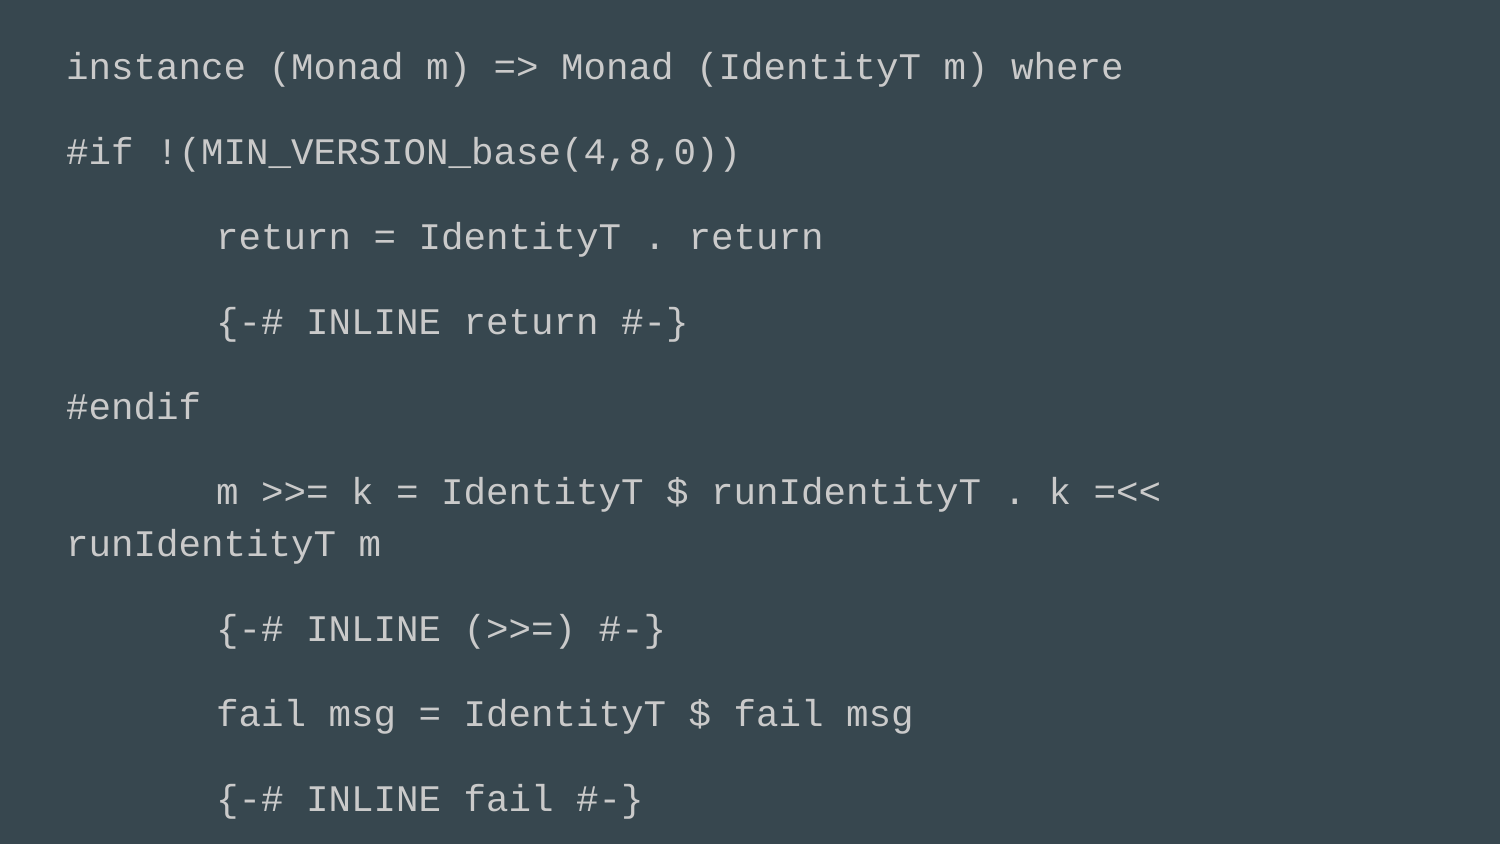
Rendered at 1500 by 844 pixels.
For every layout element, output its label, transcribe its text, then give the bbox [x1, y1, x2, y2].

list instance (Monad m) => Monad (IdentityT m) where #if !(MIN_VERSION_base(4,8,0)) return = IdentityT . return {-# INLINE return #-} #endif m >>= k = IdentityT $ runIdentityT . k =<< runIdentityT m {-# INLINE (>>=) #-} fail msg = IdentityT $ fail msg {-# INLINE fail #-} [51, 20, 1449, 798]
